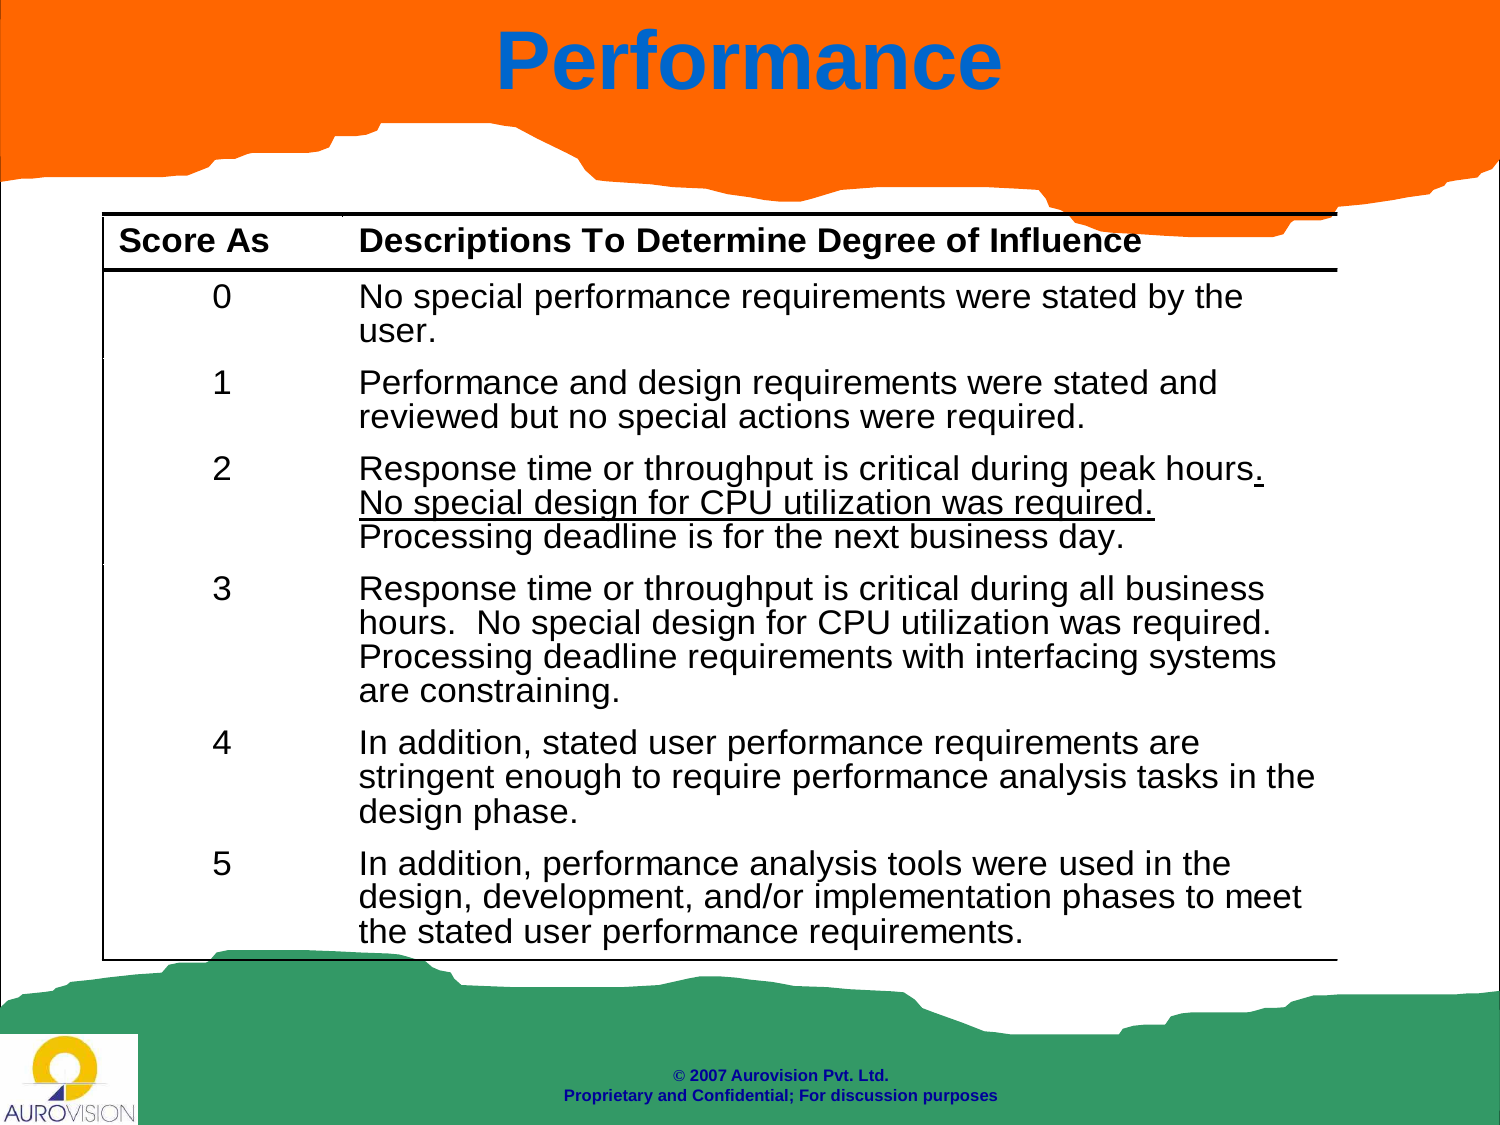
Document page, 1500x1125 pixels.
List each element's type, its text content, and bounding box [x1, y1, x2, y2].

title Performance [112, 12, 1388, 100]
picture [0, 1034, 138, 1125]
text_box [74, 212, 1338, 1000]
